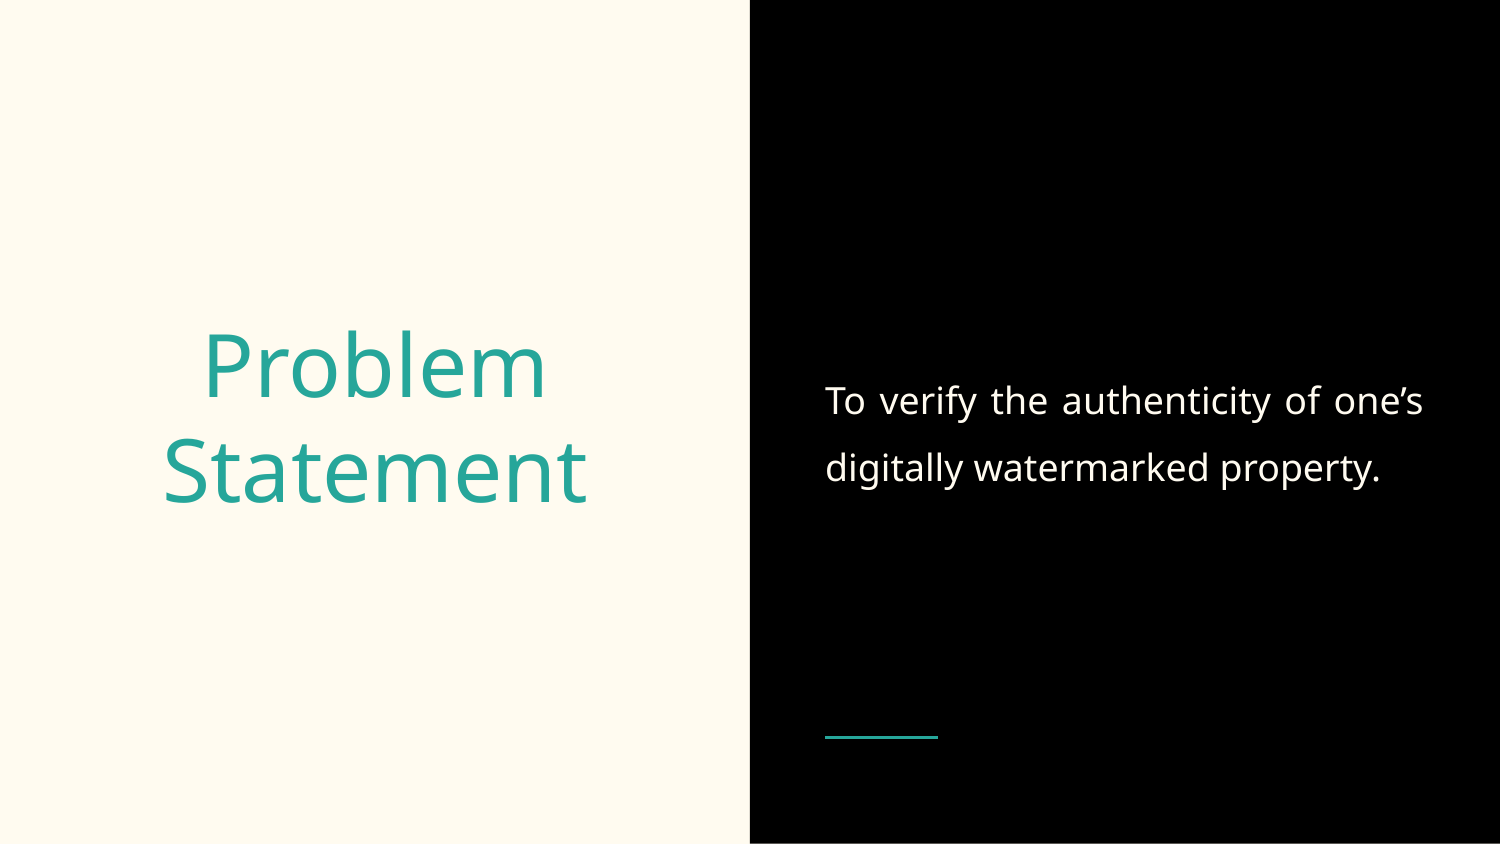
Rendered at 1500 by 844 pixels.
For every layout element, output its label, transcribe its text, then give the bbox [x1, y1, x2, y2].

title Problem Statement [43, 43, 708, 786]
list To verify the authenticity of one’s digitally watermarked property. [810, 118, 1440, 725]
